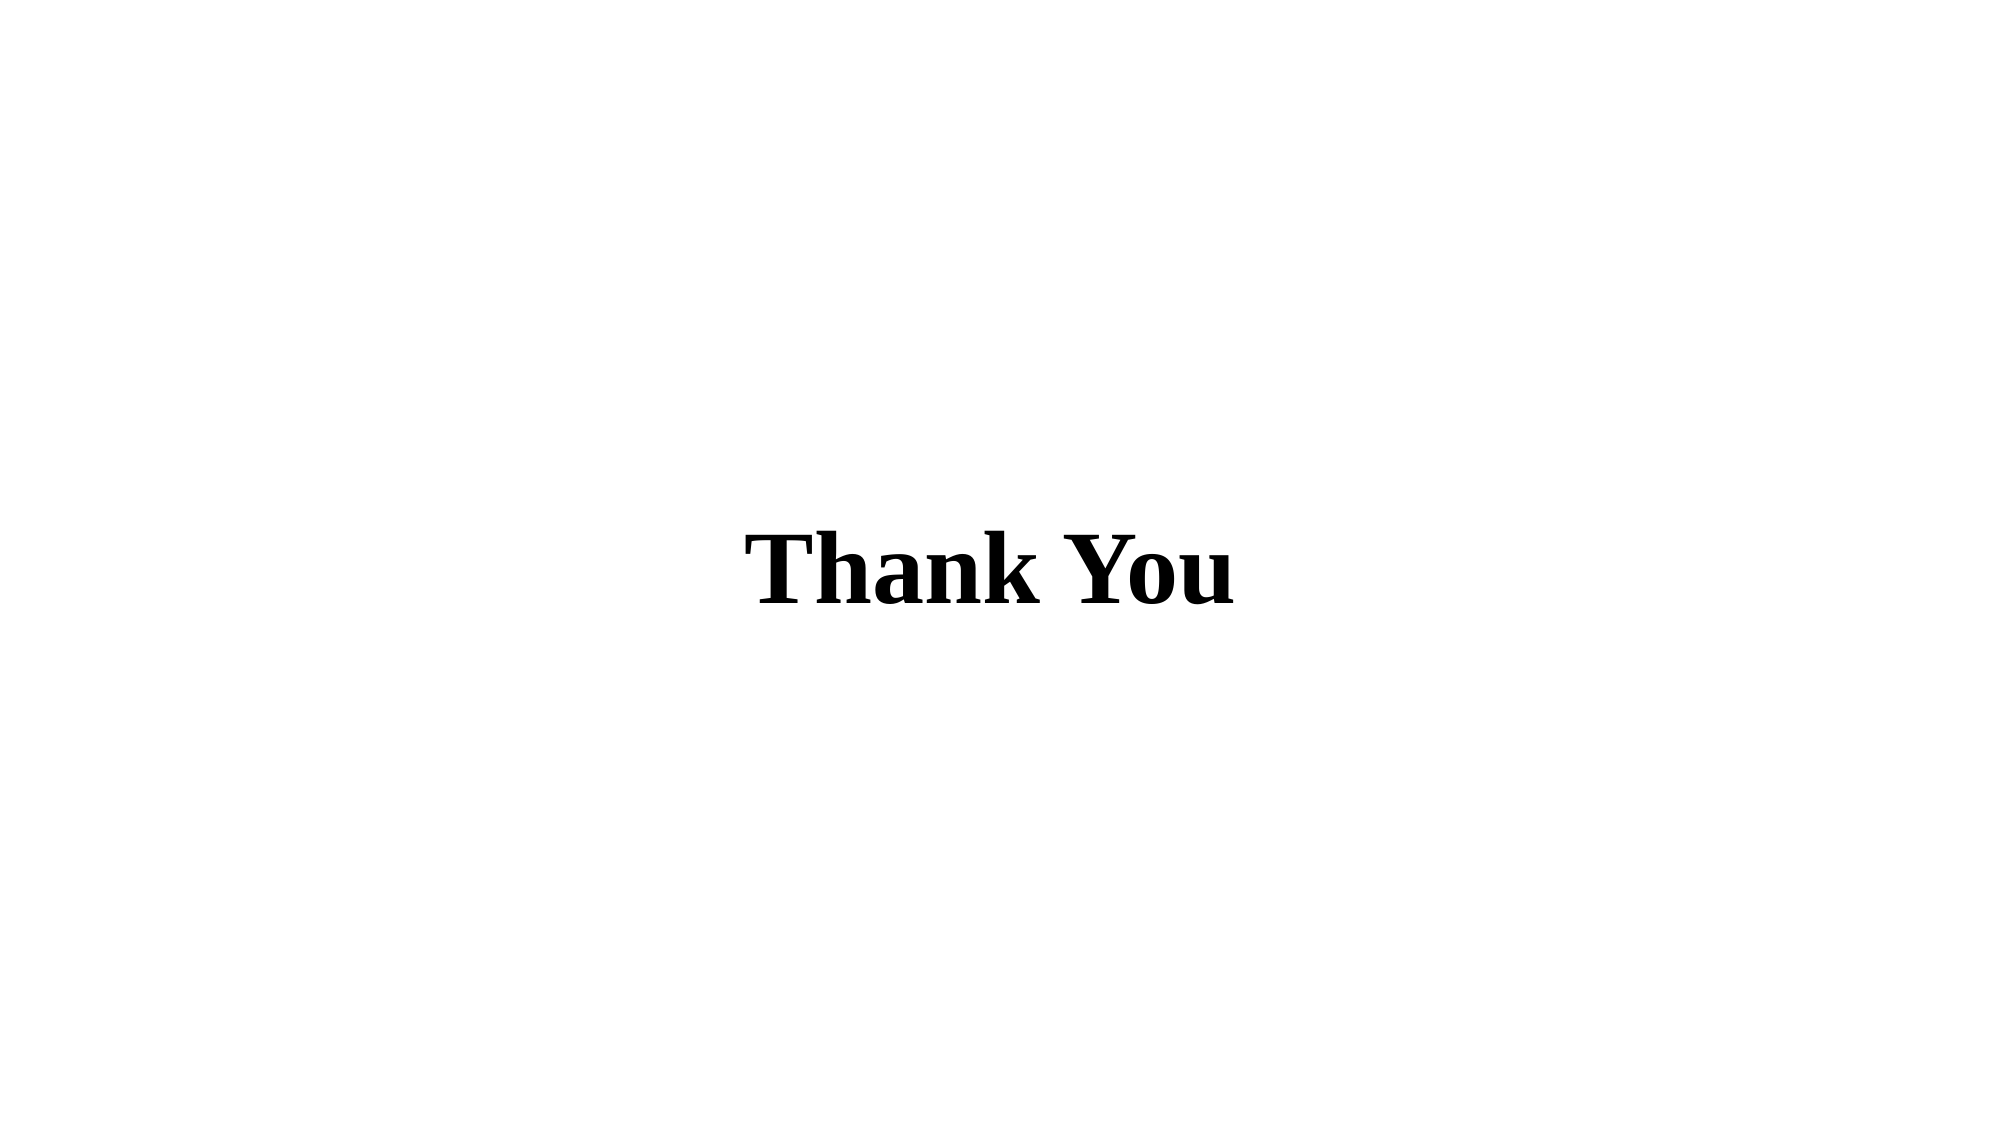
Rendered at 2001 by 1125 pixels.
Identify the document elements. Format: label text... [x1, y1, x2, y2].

text_box Thank You [730, 491, 1270, 632]
